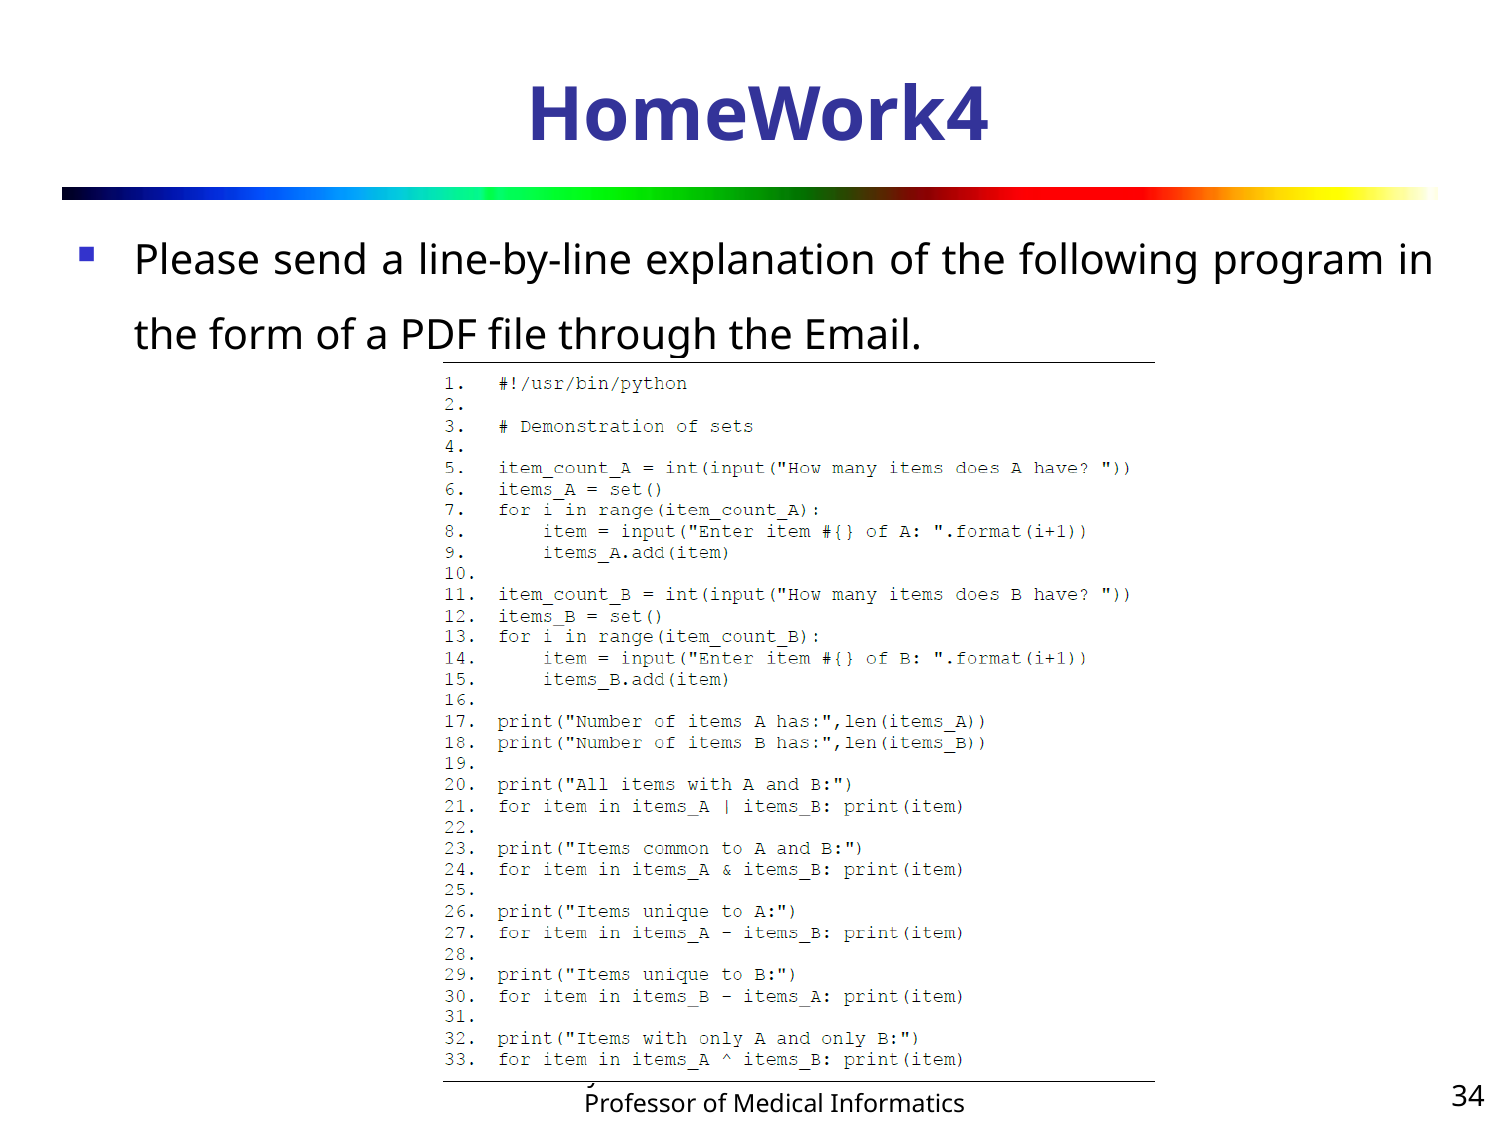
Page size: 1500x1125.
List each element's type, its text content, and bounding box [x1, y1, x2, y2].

list Please send a line-by-line explanation of the following program in the form of a PDF file through the Email. [62, 200, 1450, 1075]
picture [432, 358, 1162, 1084]
picture [62, 187, 355, 200]
footer By Dr.Sirous Salehnasab - Assistant Professor of Medical Informatics [537, 1091, 1013, 1125]
slide_number 34 [1187, 1049, 1500, 1125]
picture [382, 187, 1438, 200]
title HomeWork4 [125, 37, 1391, 163]
